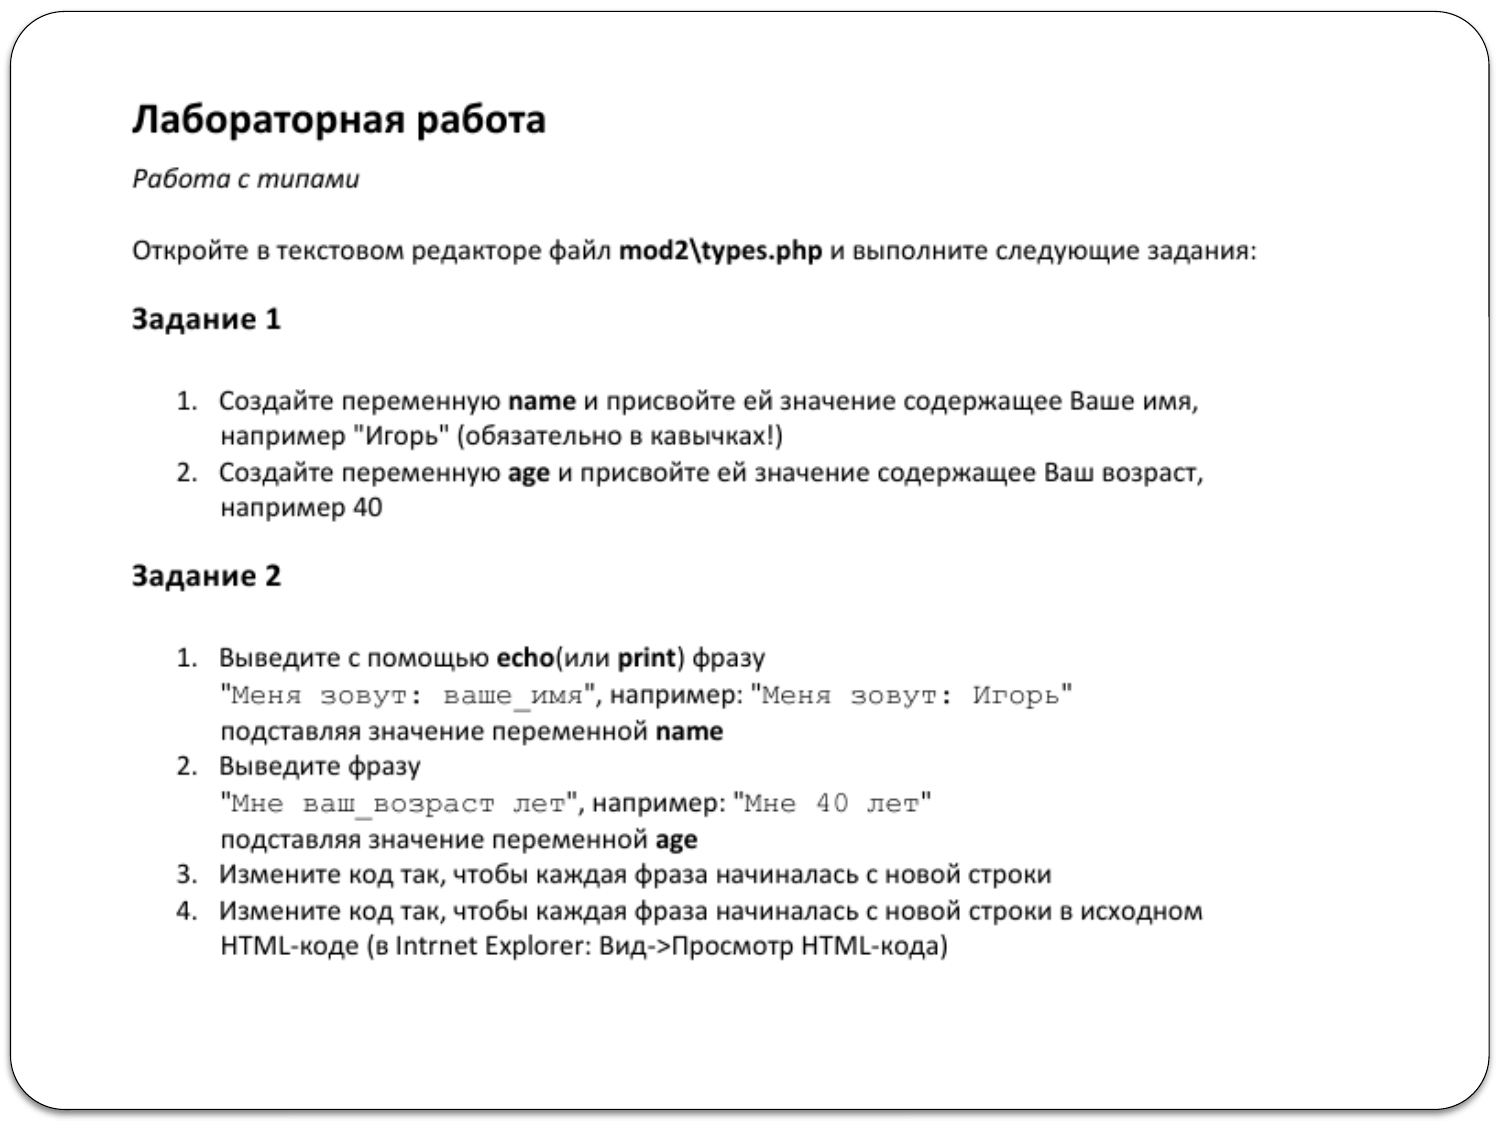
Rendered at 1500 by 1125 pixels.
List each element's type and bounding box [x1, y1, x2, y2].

picture [100, 89, 1330, 988]
